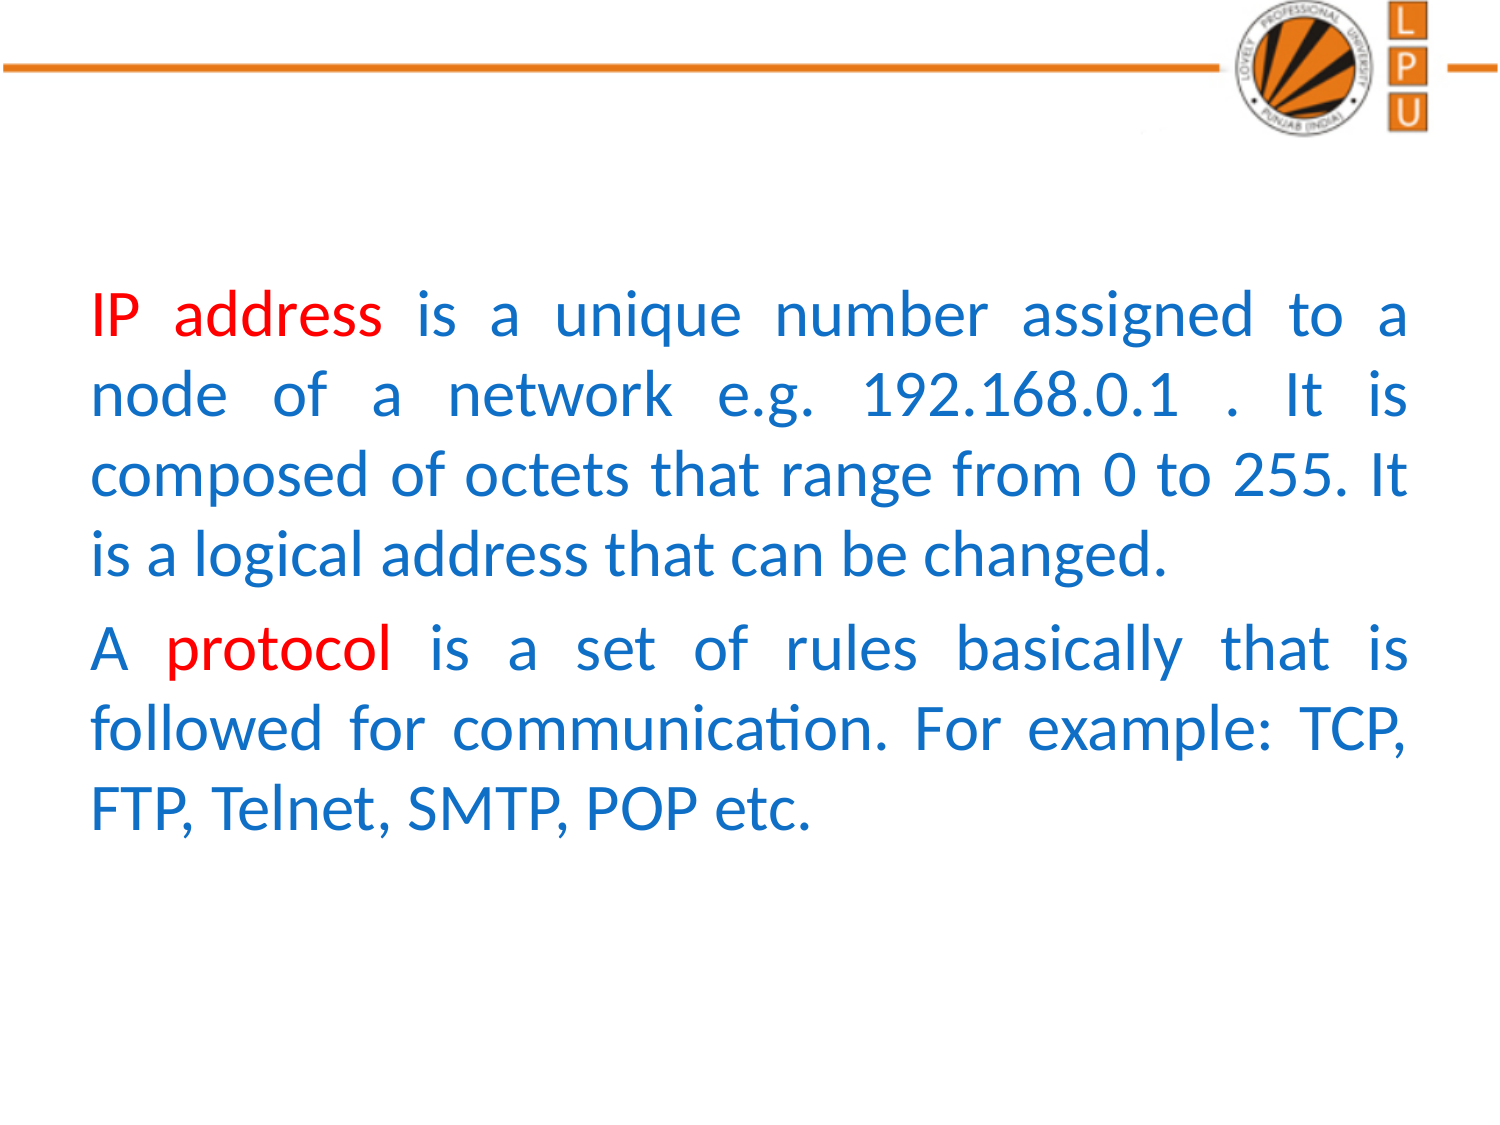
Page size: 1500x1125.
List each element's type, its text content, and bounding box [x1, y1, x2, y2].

list IP address is a unique number assigned to a node of a network e.g. 192.168.0.1 . It is composed of octets that range from 0 to 255. It is a logical address that can be changed. A protocol is a set of rules basically that is followed for communication. For example: TCP, FTP, Telnet, SMTP, POP etc. [75, 262, 1425, 1005]
picture [3, 0, 1500, 155]
